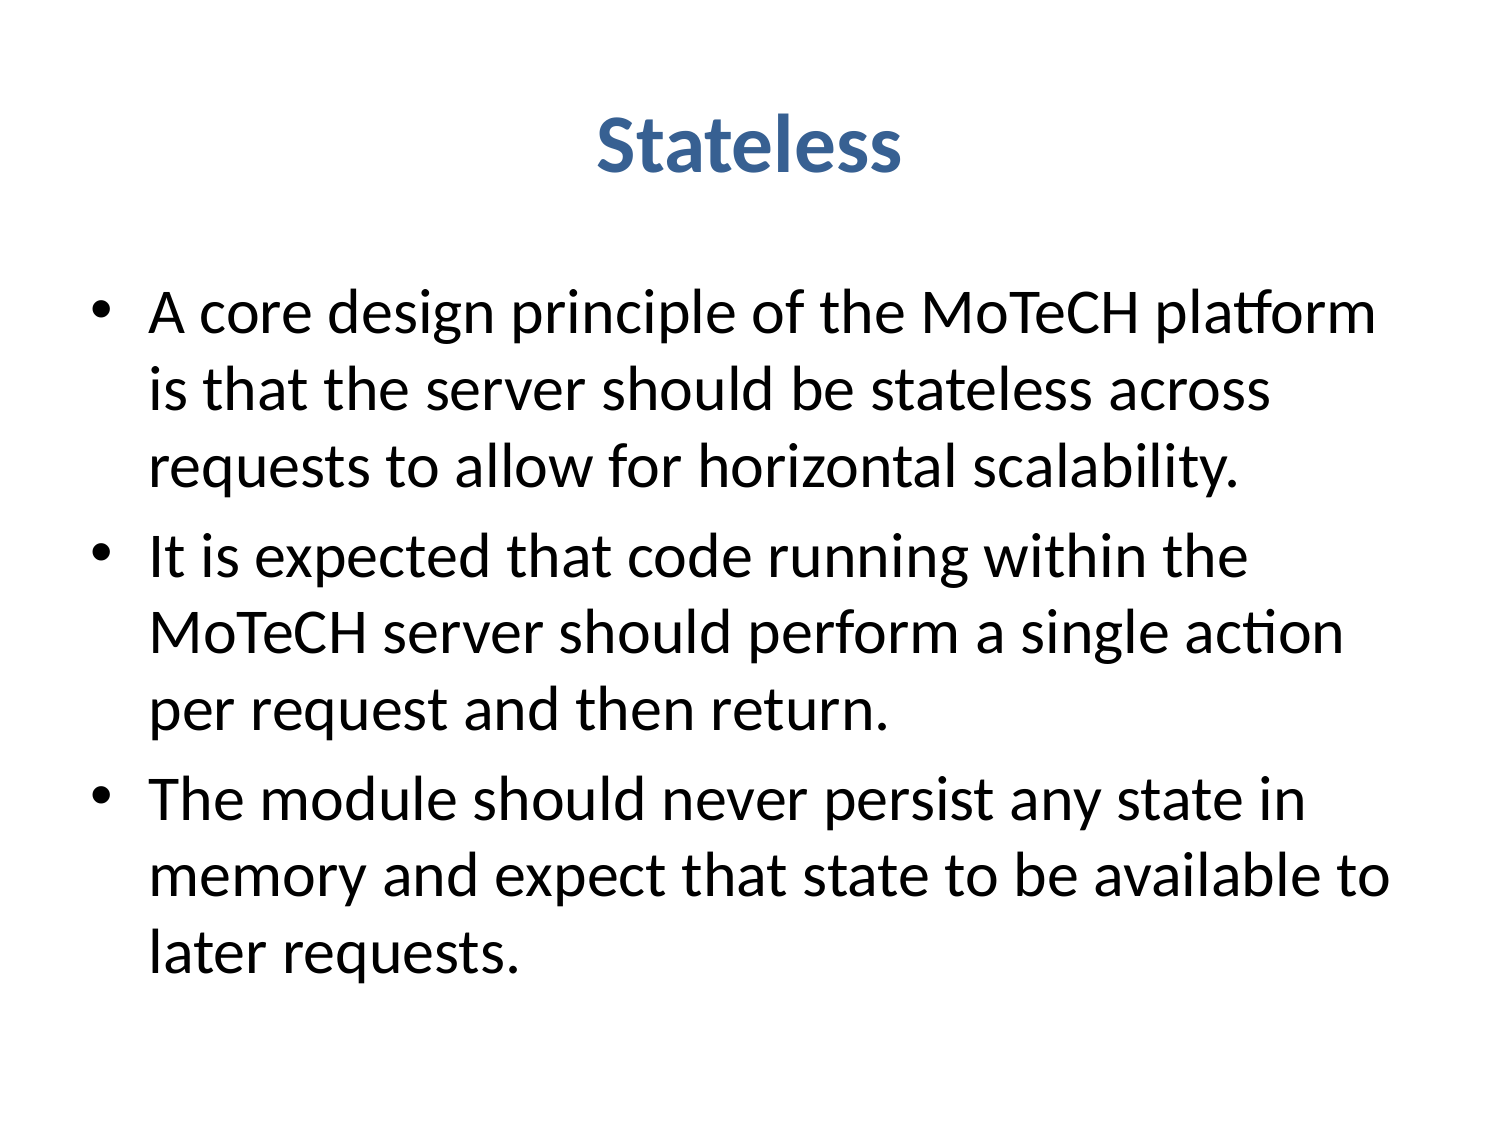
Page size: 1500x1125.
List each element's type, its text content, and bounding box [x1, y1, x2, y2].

title Stateless [75, 45, 1425, 233]
list A core design principle of the MoTeCH platform is that the server should be stateless across requests to allow for horizontal scalability. It is expected that code running within the MoTeCH server should perform a single action per request and then return. The module should never persist any state in memory and expect that state to be available to later requests. [75, 262, 1425, 1005]
